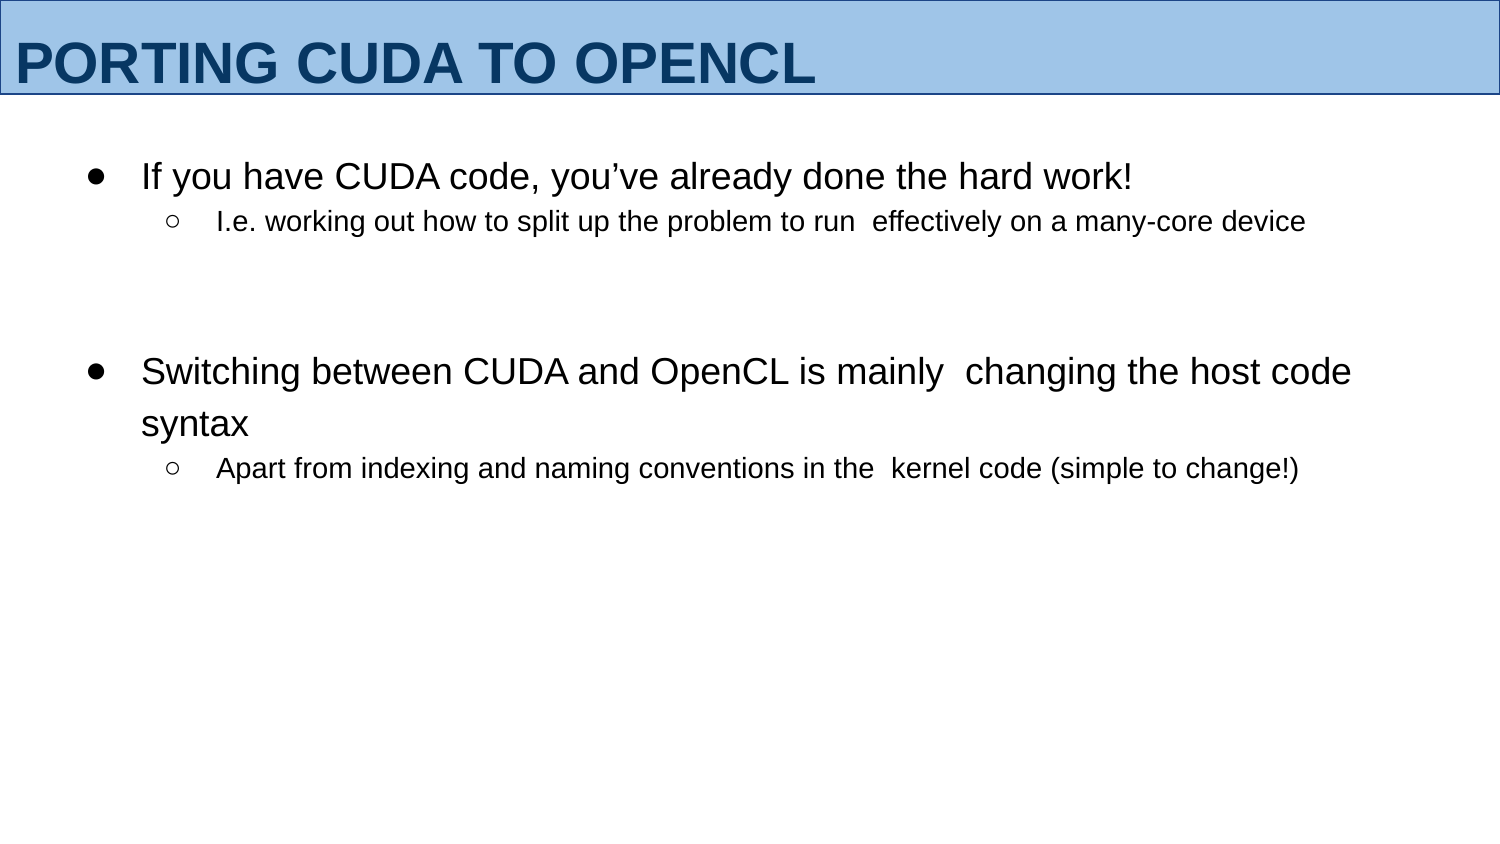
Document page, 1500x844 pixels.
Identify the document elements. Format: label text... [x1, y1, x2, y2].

list If you have CUDA code, you’ve already done the hard work! I.e. working out how to split up the problem to run effectively on a many-core device Switching between CUDA and OpenCL is mainly changing the host code syntax Apart from indexing and naming conventions in the kernel code (simple to change!) [51, 130, 1449, 812]
title PORTING CUDA TO OPENCL [0, 0, 1500, 94]
